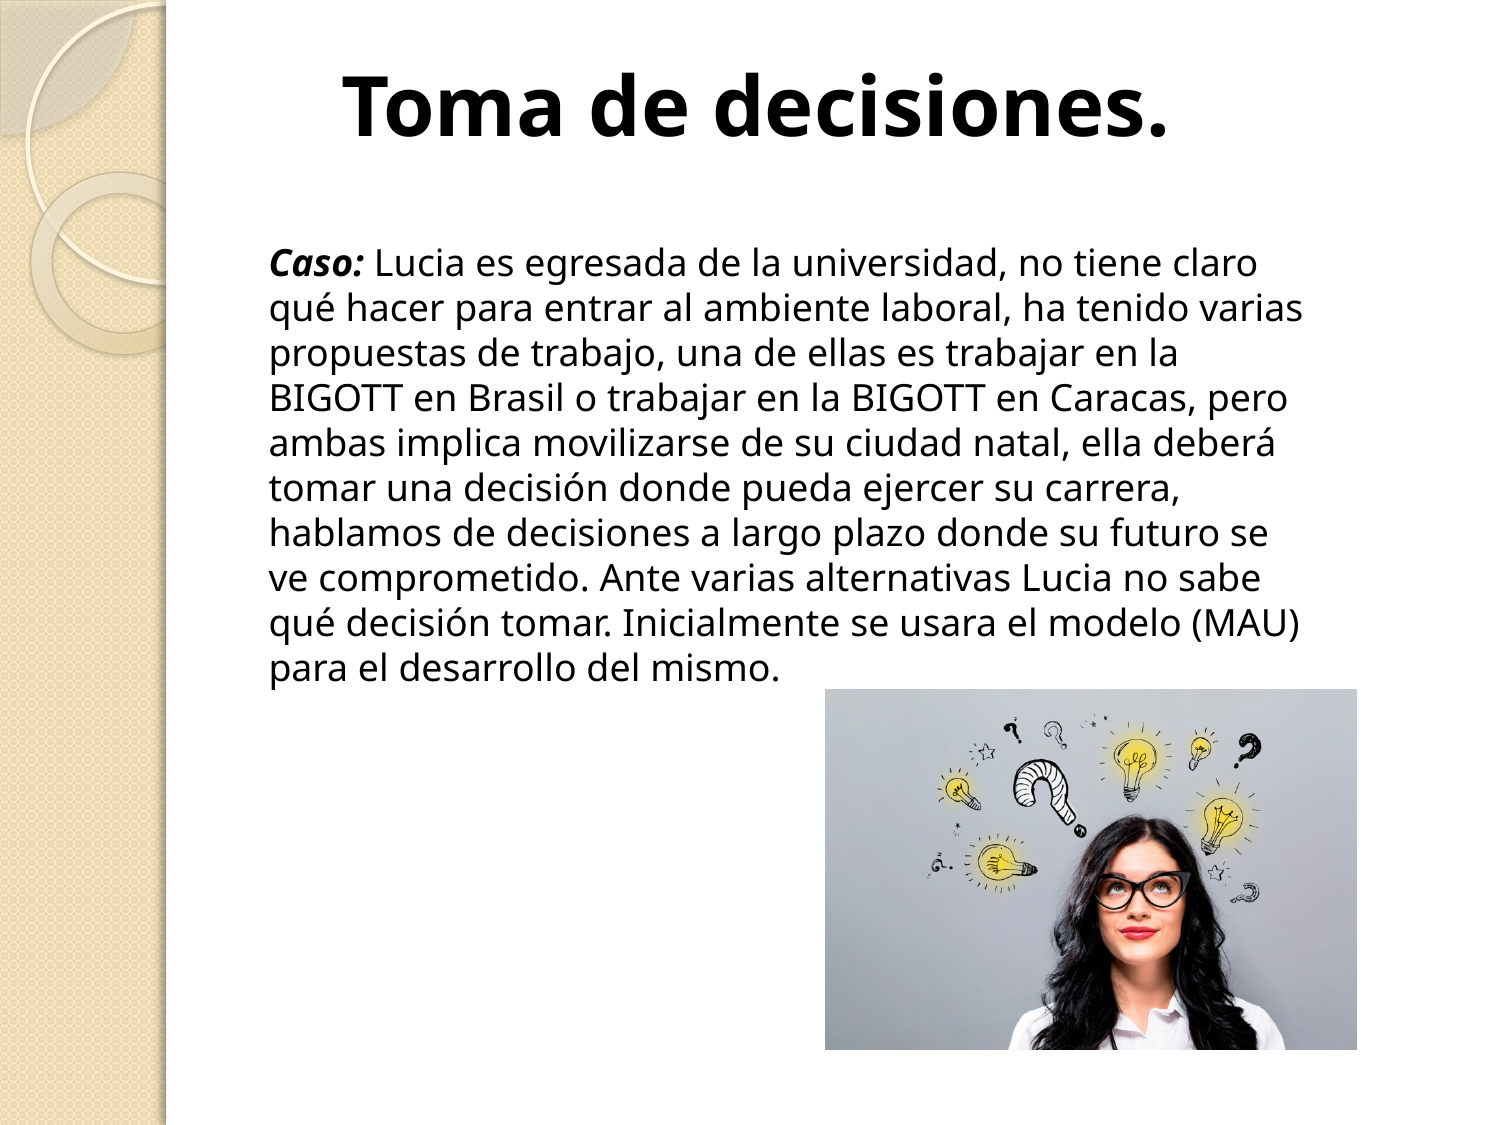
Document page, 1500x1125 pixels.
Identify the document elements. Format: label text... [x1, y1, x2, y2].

text_box Toma de decisiones. [326, 45, 1186, 161]
picture [825, 689, 1357, 1050]
text_box Caso: Lucia es egresada de la universidad, no tiene claro qué hacer para entrar al ambiente laboral, ha tenido varias propuestas de trabajo, una de ellas es trabajar en la BIGOTT en Brasil o trabajar en la BIGOTT en Caracas, pero ambas implica movilizarse de su ciudad natal, ella deberá tomar una decisión donde pueda ejercer su carrera, hablamos de decisiones a largo plazo donde su futuro se ve comprometido. Ante varias alternativas Lucia no sabe qué decisión tomar. Inicialmente se usara el modelo (MAU) para el desarrollo del mismo. [253, 231, 1334, 697]
